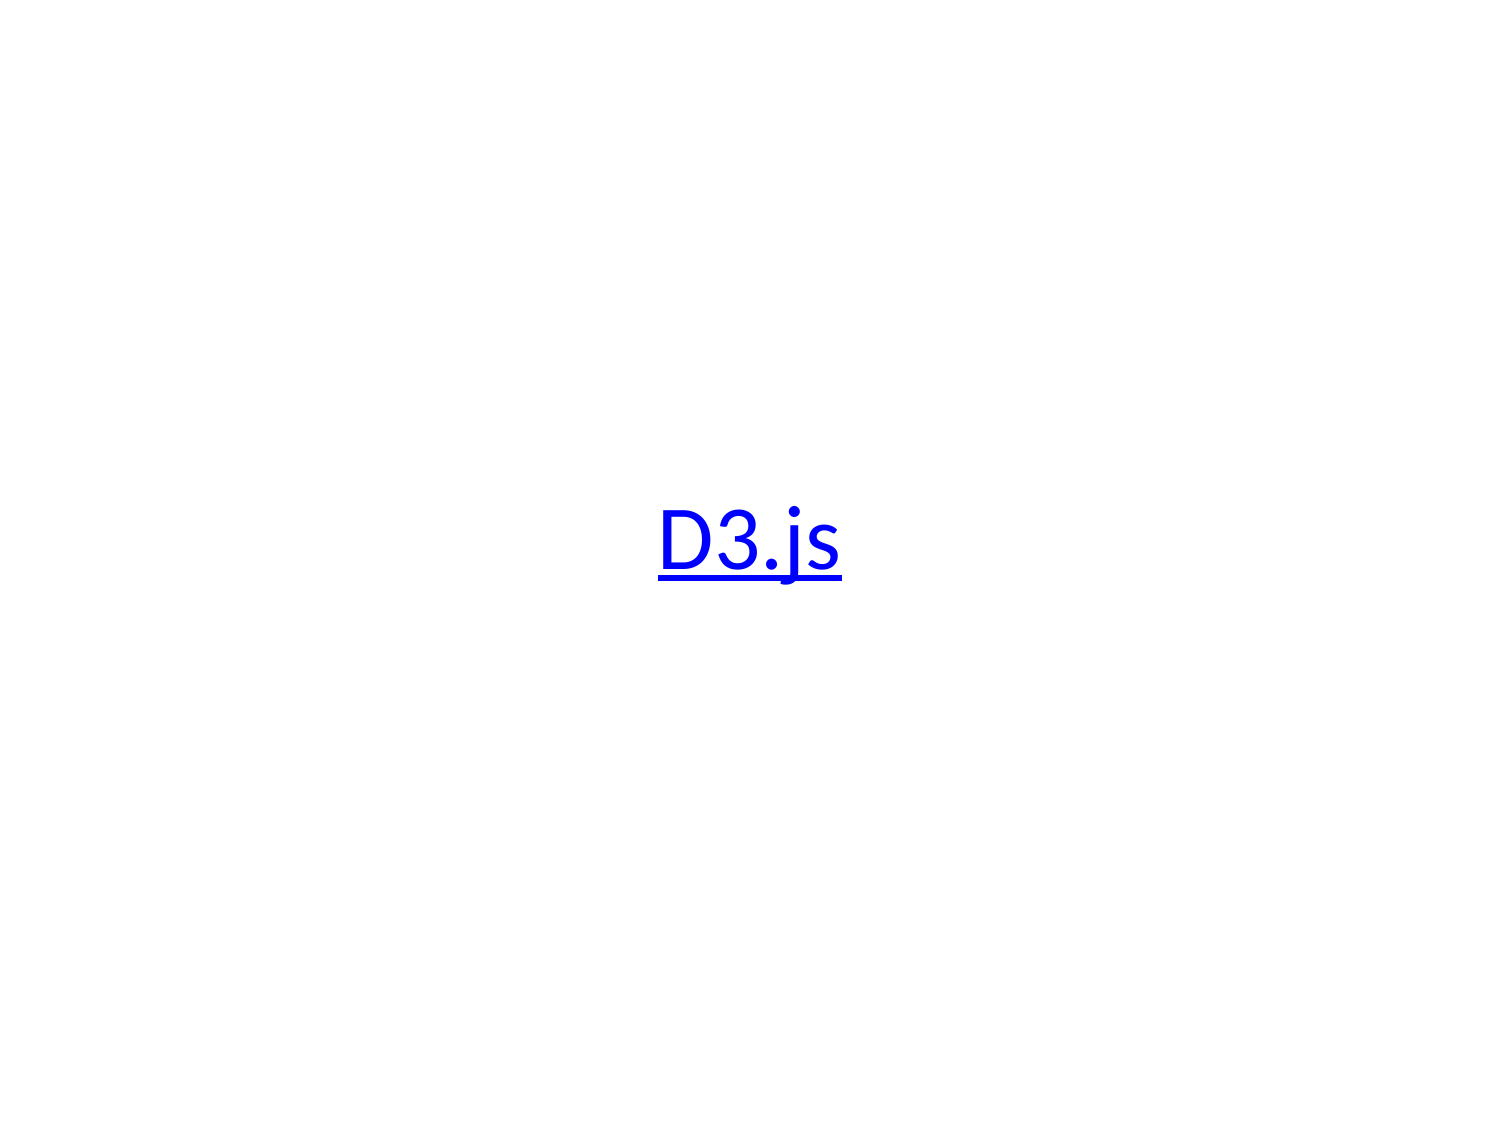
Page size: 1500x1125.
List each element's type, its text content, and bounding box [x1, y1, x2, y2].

title D3.js [75, 439, 1425, 627]
